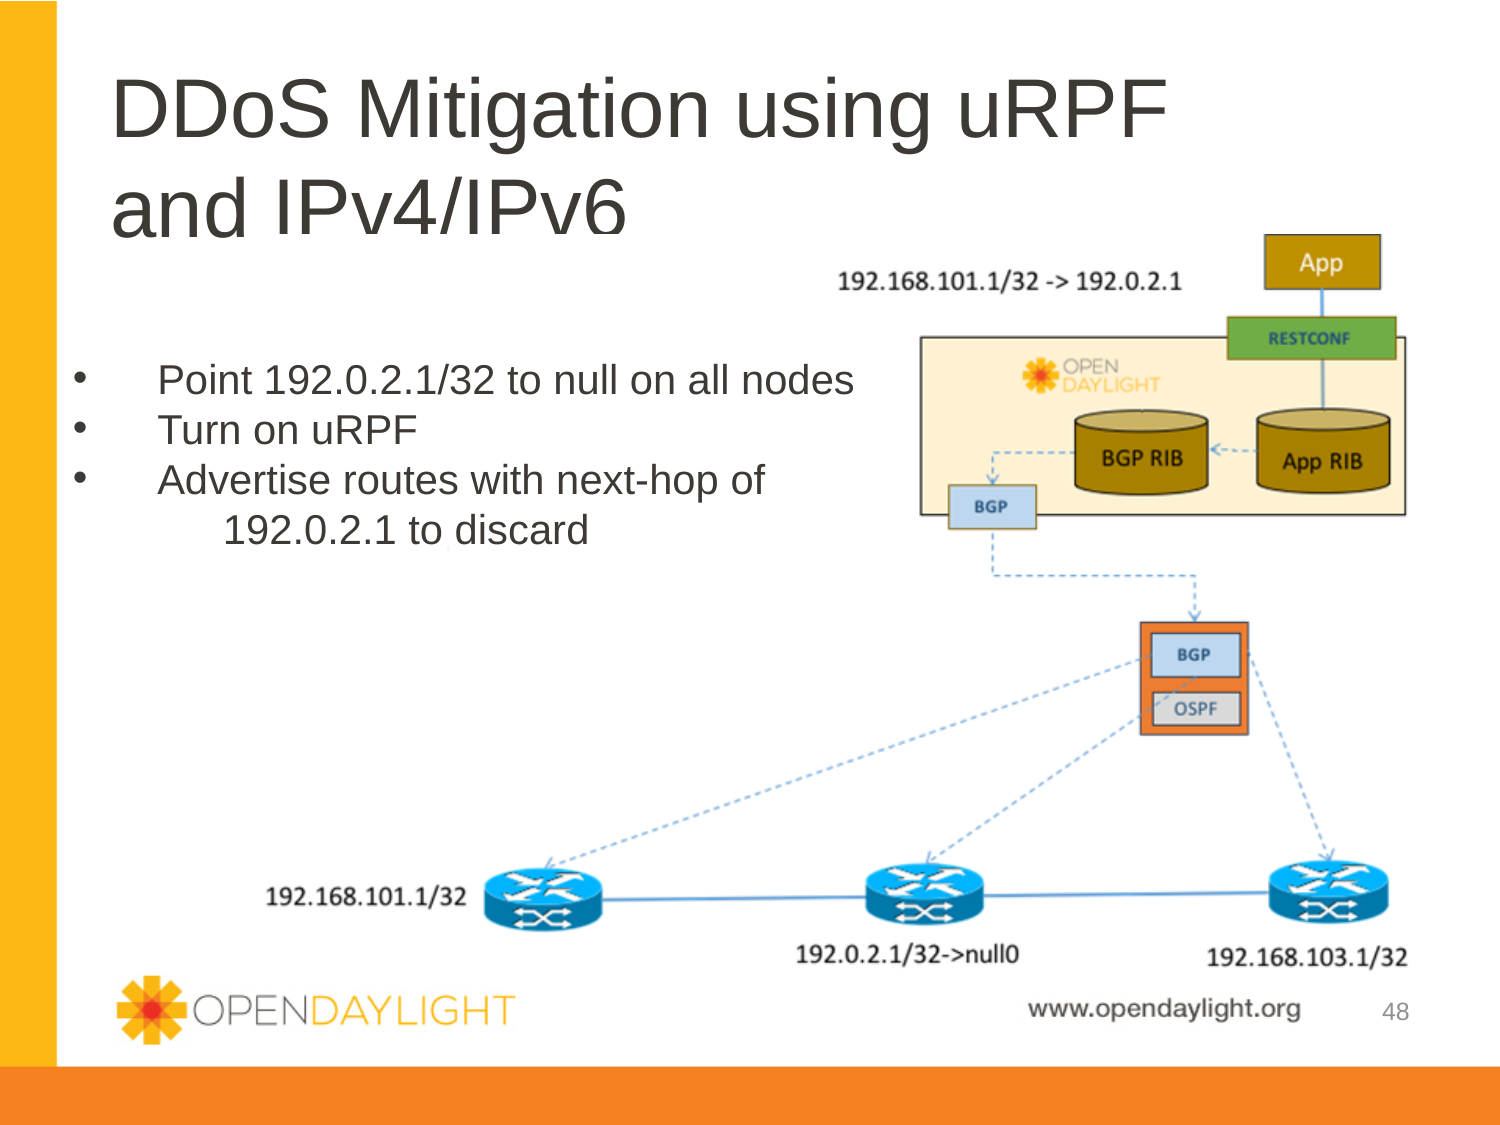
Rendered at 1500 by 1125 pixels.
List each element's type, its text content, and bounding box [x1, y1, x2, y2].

picture [0, 1, 1500, 1125]
text_box Point 192.0.2.1/32 to null on all nodes Turn on uRPF Advertise routes with next-hop of 192.0.2.1 to discard [57, 342, 244, 563]
title DDoS Mitigation using uRPF and IPv4/IPv6 [95, 74, 1500, 235]
slide_number 48 [1340, 995, 1425, 1041]
